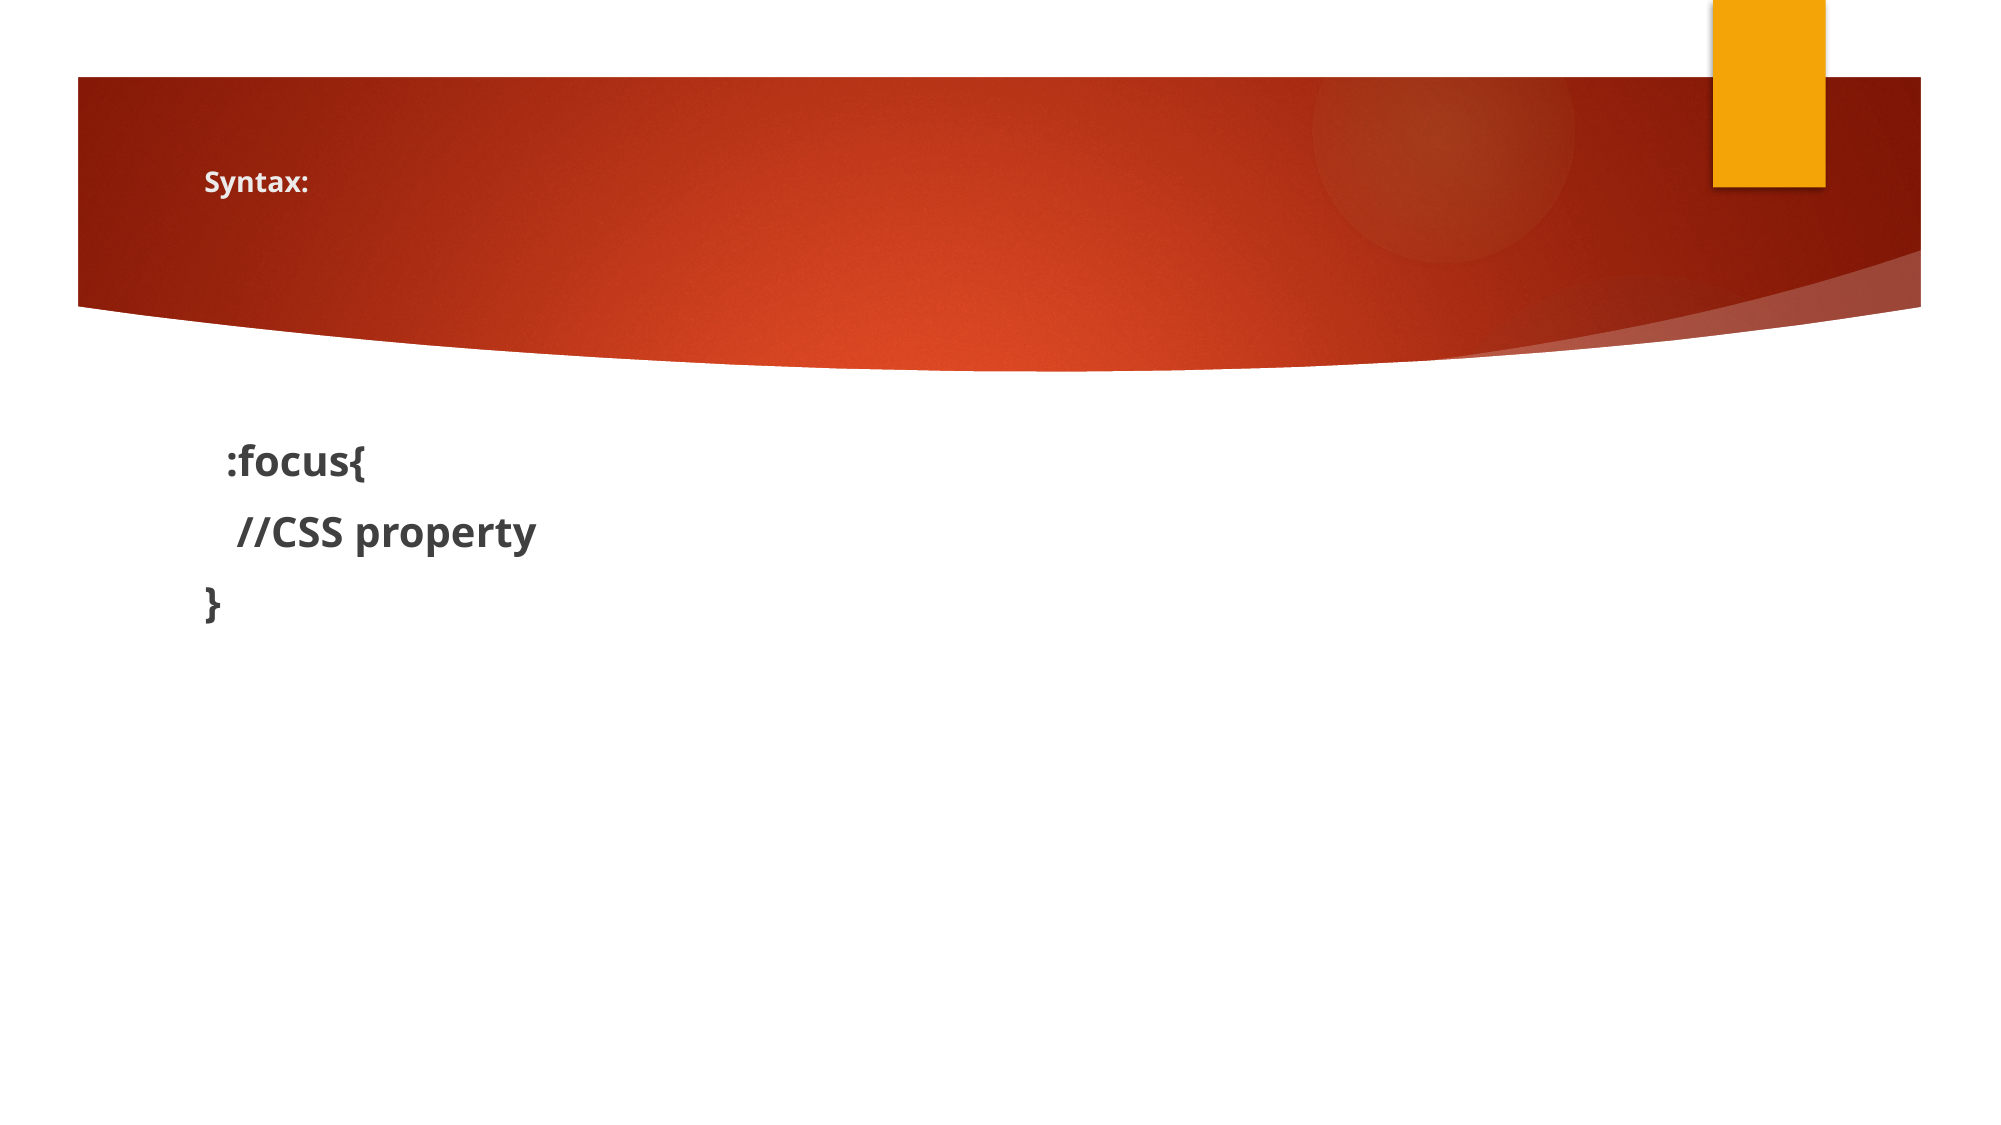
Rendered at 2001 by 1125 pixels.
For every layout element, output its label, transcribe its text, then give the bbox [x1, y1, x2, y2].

title Syntax: [189, 155, 1627, 275]
list :focus{ //CSS property } [189, 427, 1627, 988]
